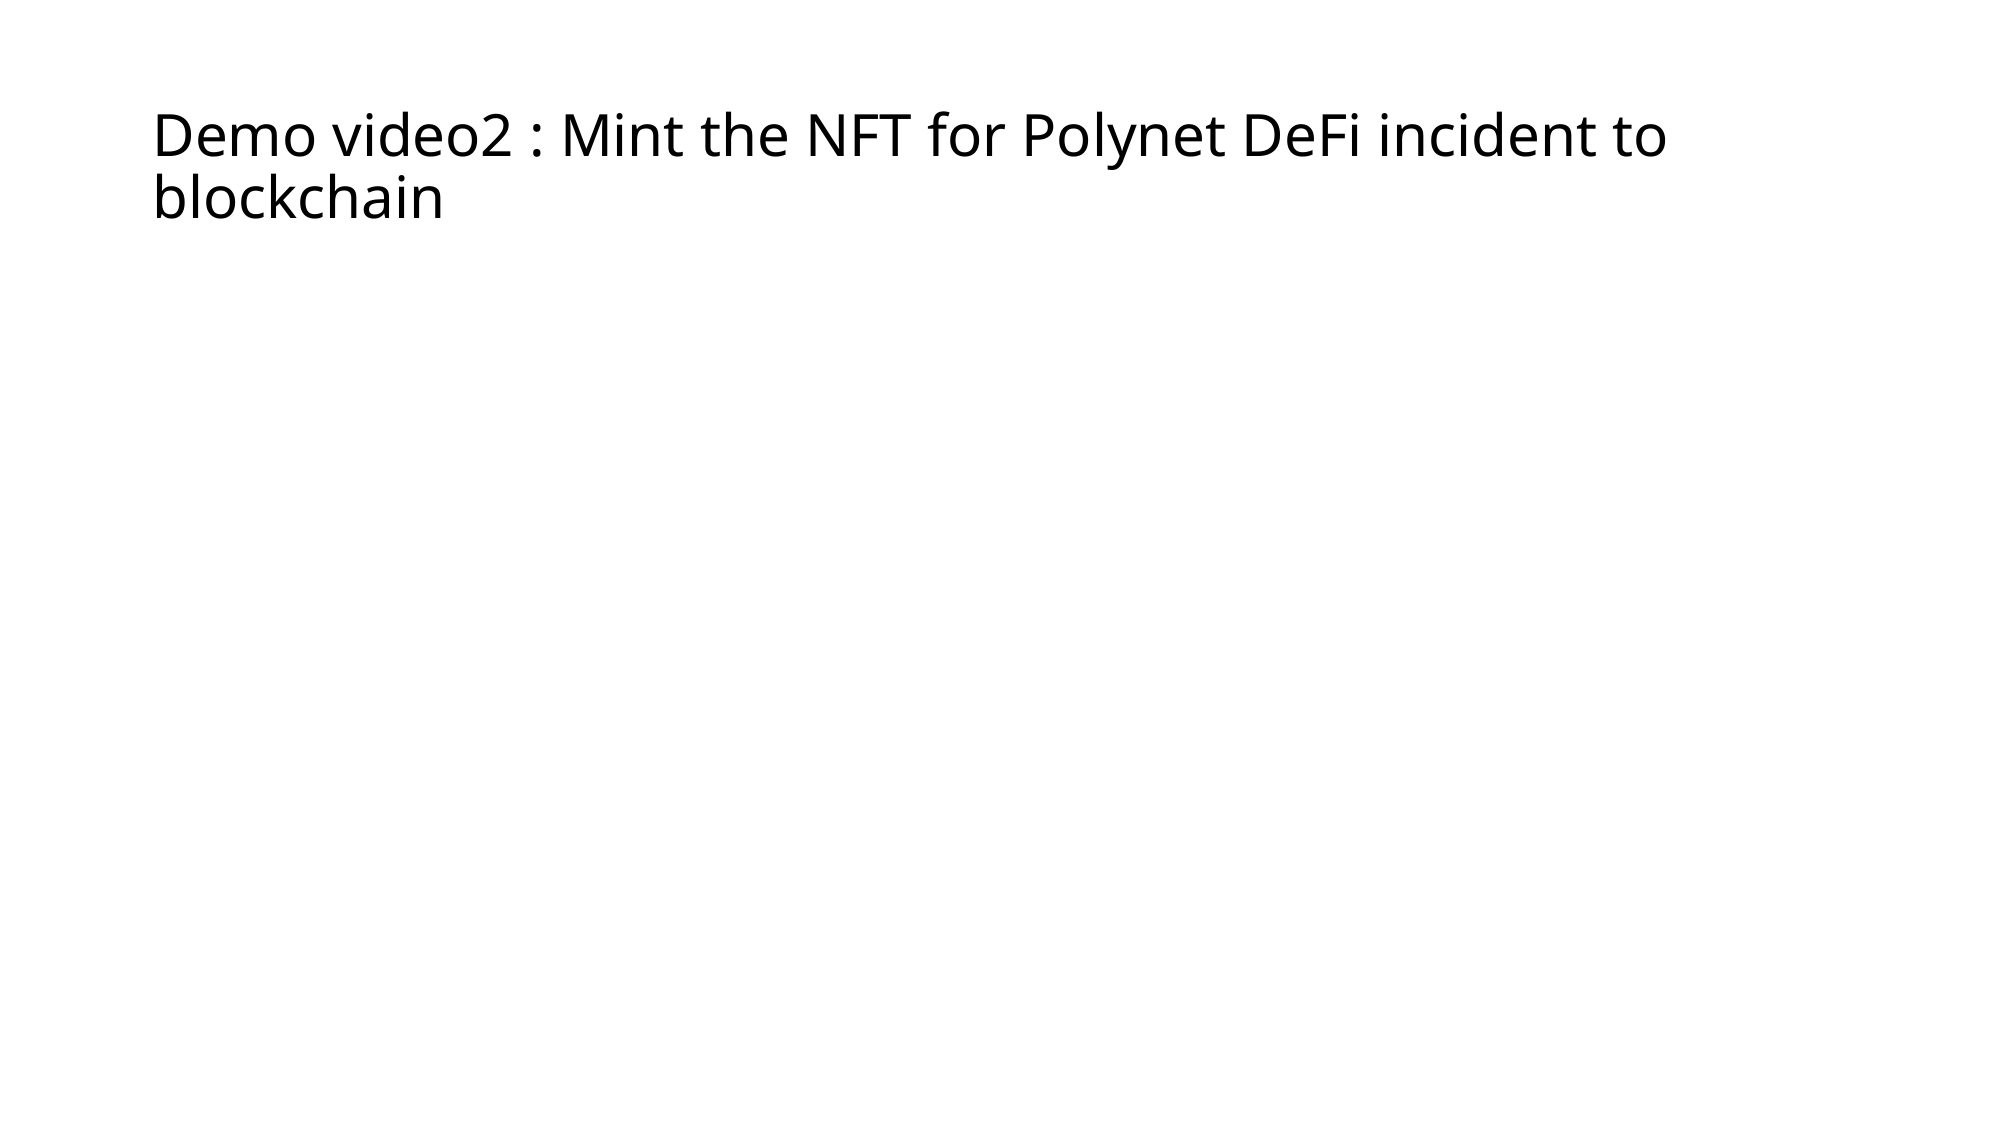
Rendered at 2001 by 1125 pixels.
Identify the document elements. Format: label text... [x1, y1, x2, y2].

title Demo video2 : Mint the NFT for Polynet DeFi incident to blockchain [137, 59, 1863, 278]
